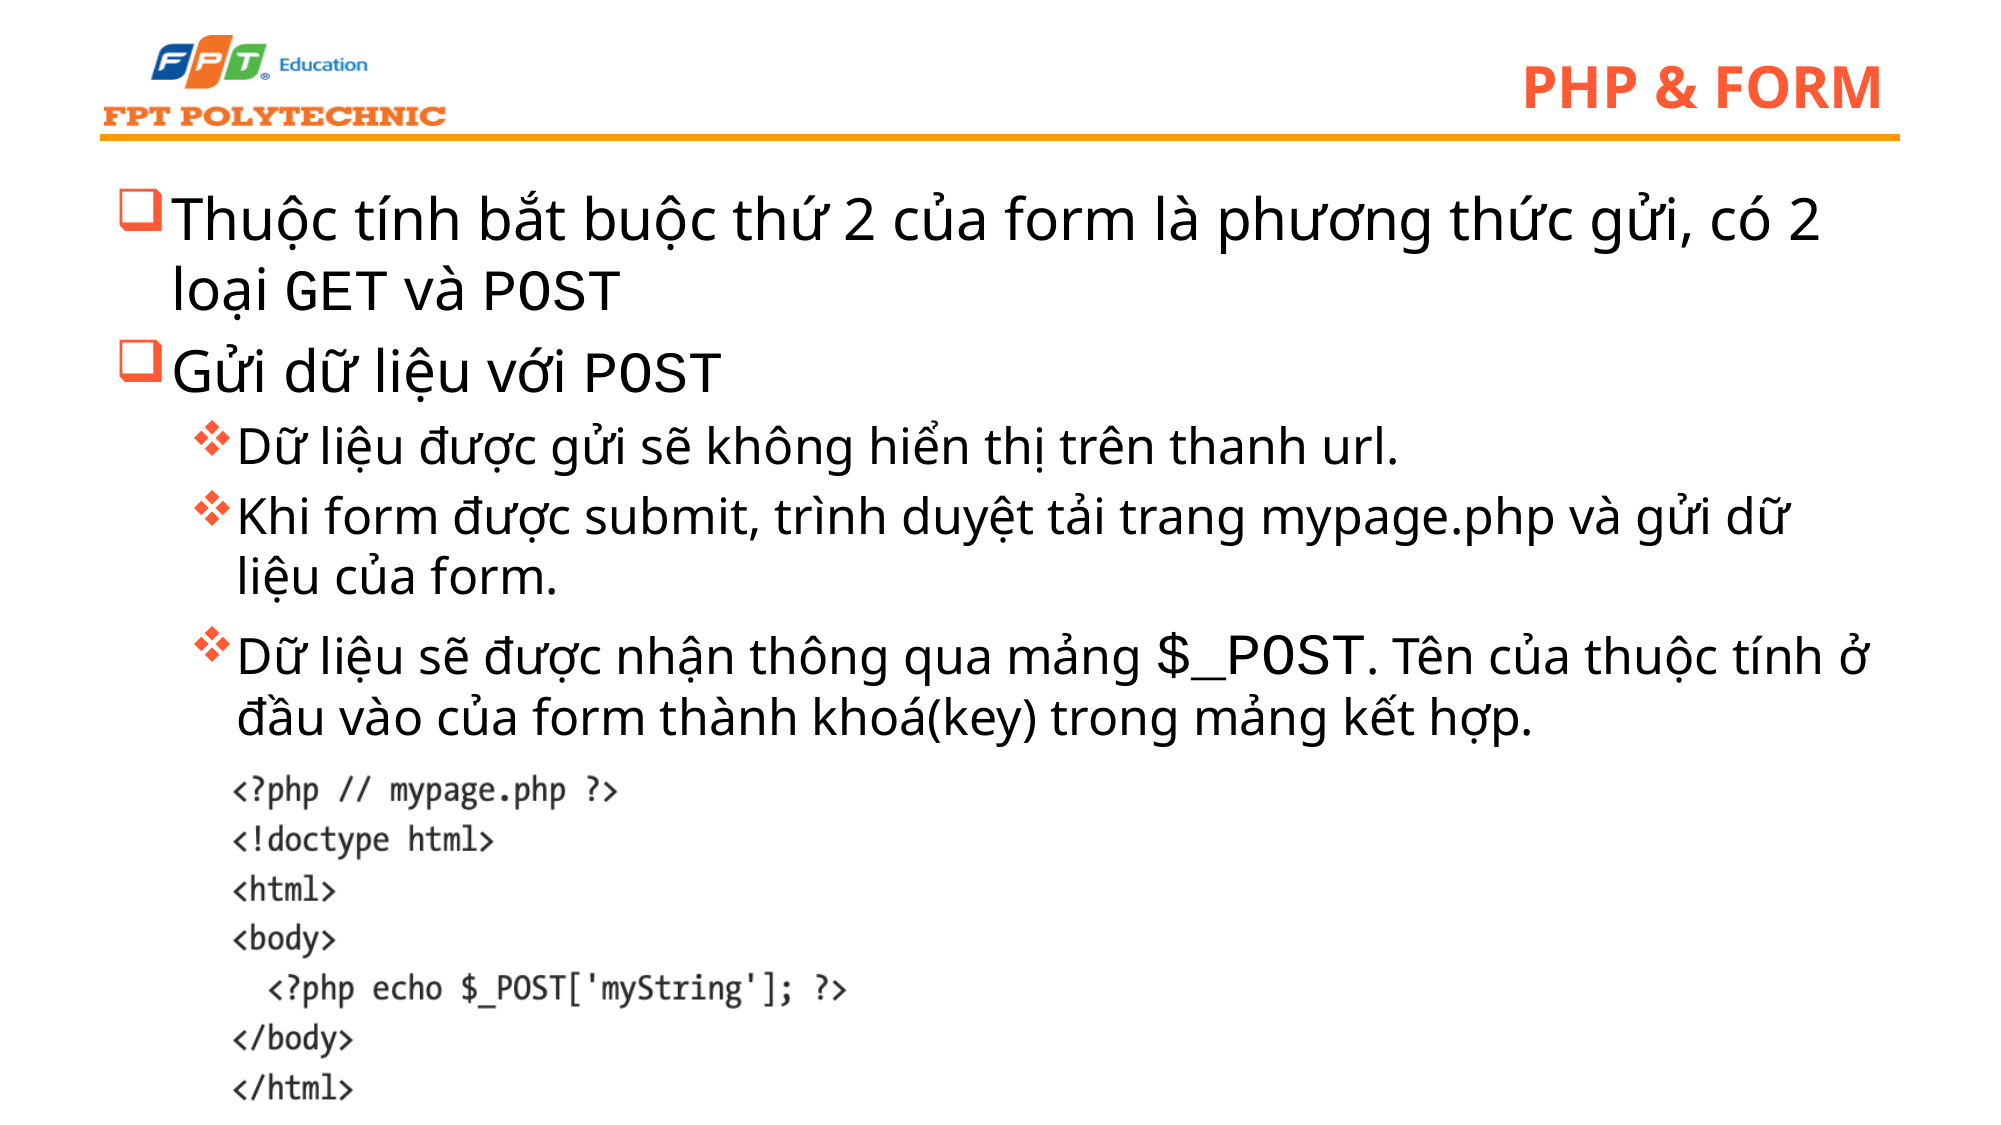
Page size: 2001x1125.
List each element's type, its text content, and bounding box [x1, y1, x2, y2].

picture [104, 35, 450, 126]
list Thuộc tính bắt buộc thứ 2 của form là phương thức gửi, có 2 loại GET và POST Gửi dữ liệu với POST Dữ liệu được gửi sẽ không hiển thị trên thanh url. Khi form được submit, trình duyệt tải trang mypage.php và gửi dữ liệu của form. Dữ liệu sẽ được nhận thông qua mảng $_POST. Tên của thuộc tính ở đầu vào của form thành khoá(key) trong mảng kết hợp. [99, 174, 1900, 1038]
title PHP & FORM [450, 45, 1900, 125]
picture [212, 758, 965, 1125]
